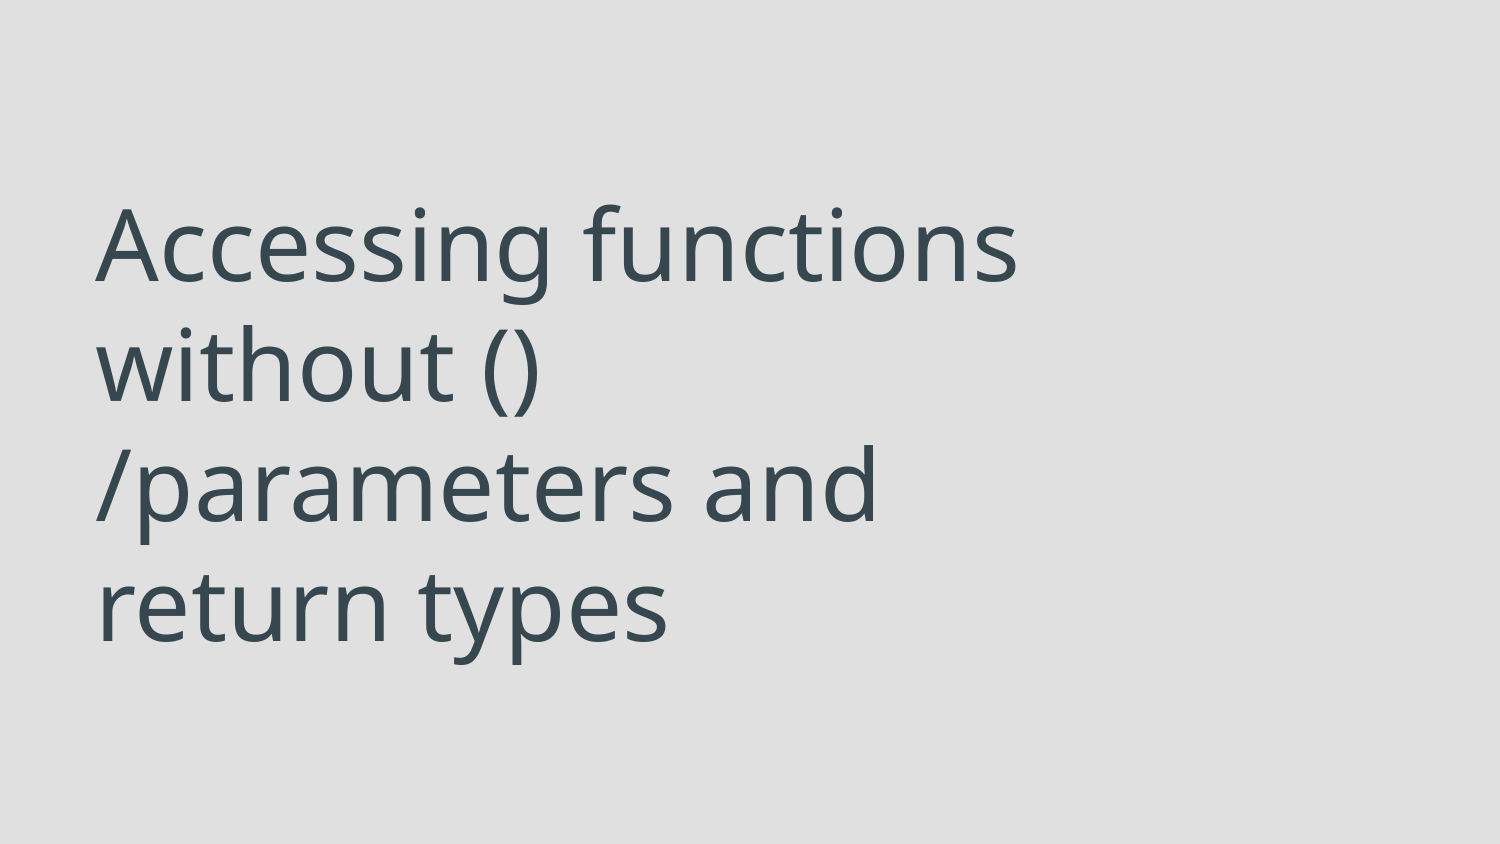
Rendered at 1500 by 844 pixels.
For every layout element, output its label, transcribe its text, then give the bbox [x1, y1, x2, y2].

title Accessing functions without () /parameters and return types [80, 86, 1102, 758]
